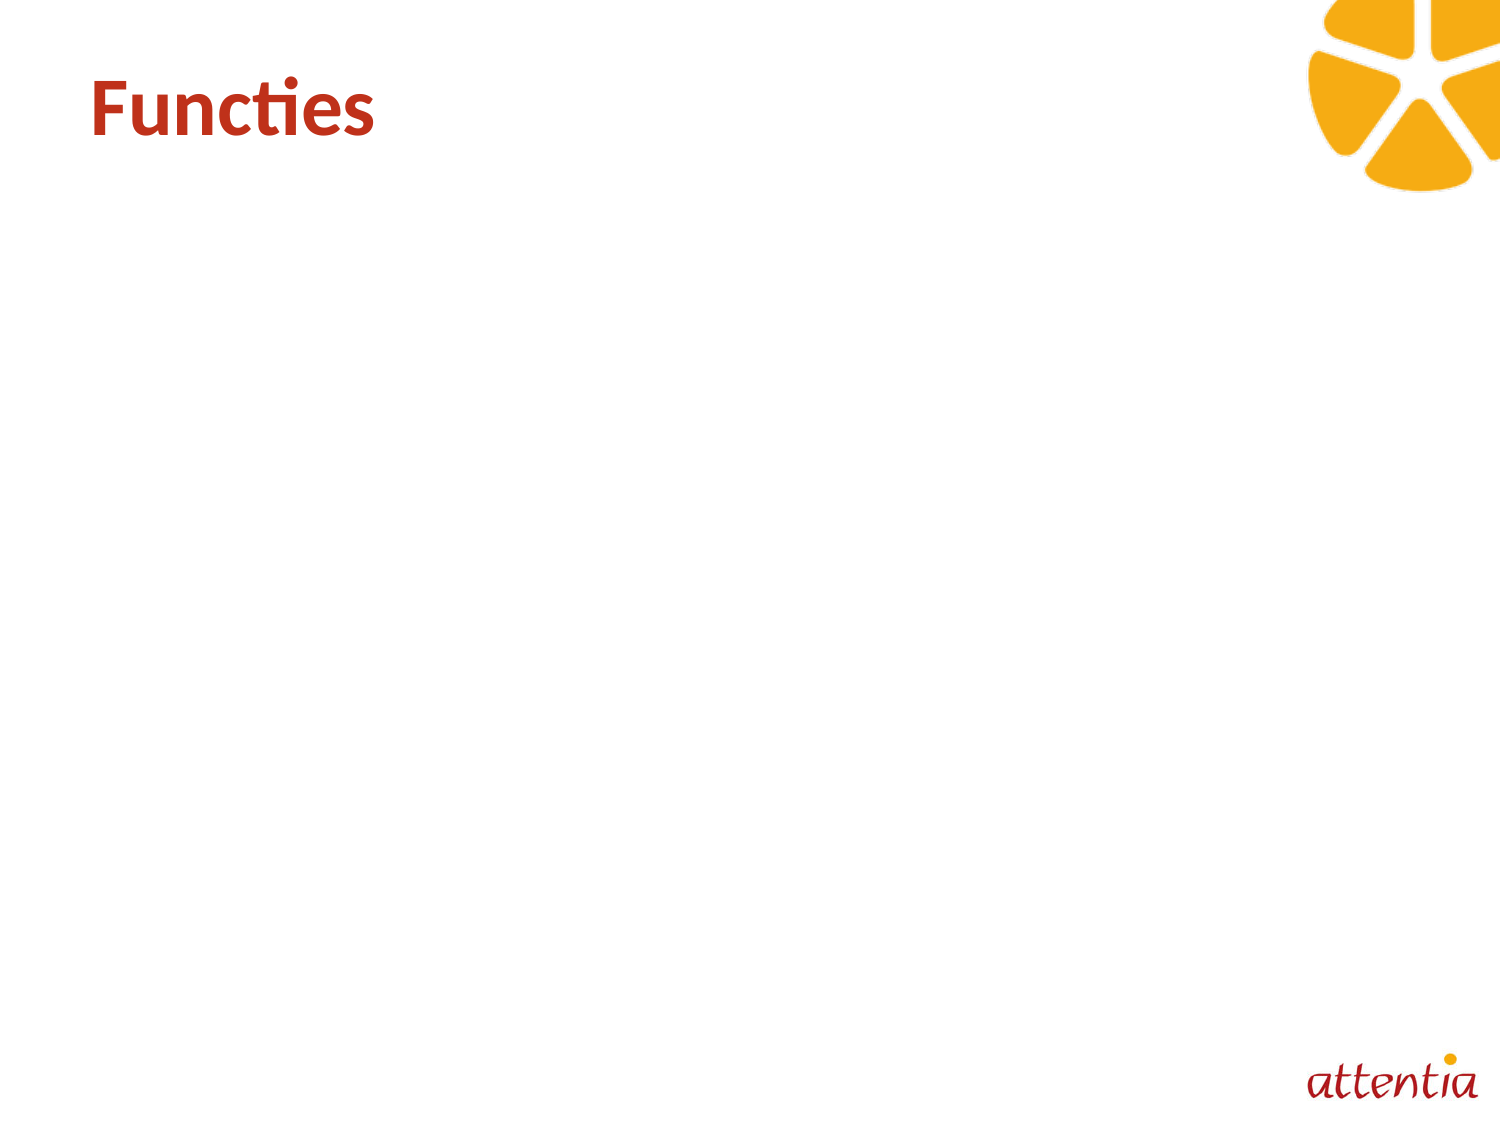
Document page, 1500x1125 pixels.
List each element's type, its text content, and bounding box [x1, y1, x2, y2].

picture [1296, 0, 1500, 204]
picture [1299, 1040, 1486, 1111]
title Functies [75, 45, 1297, 233]
